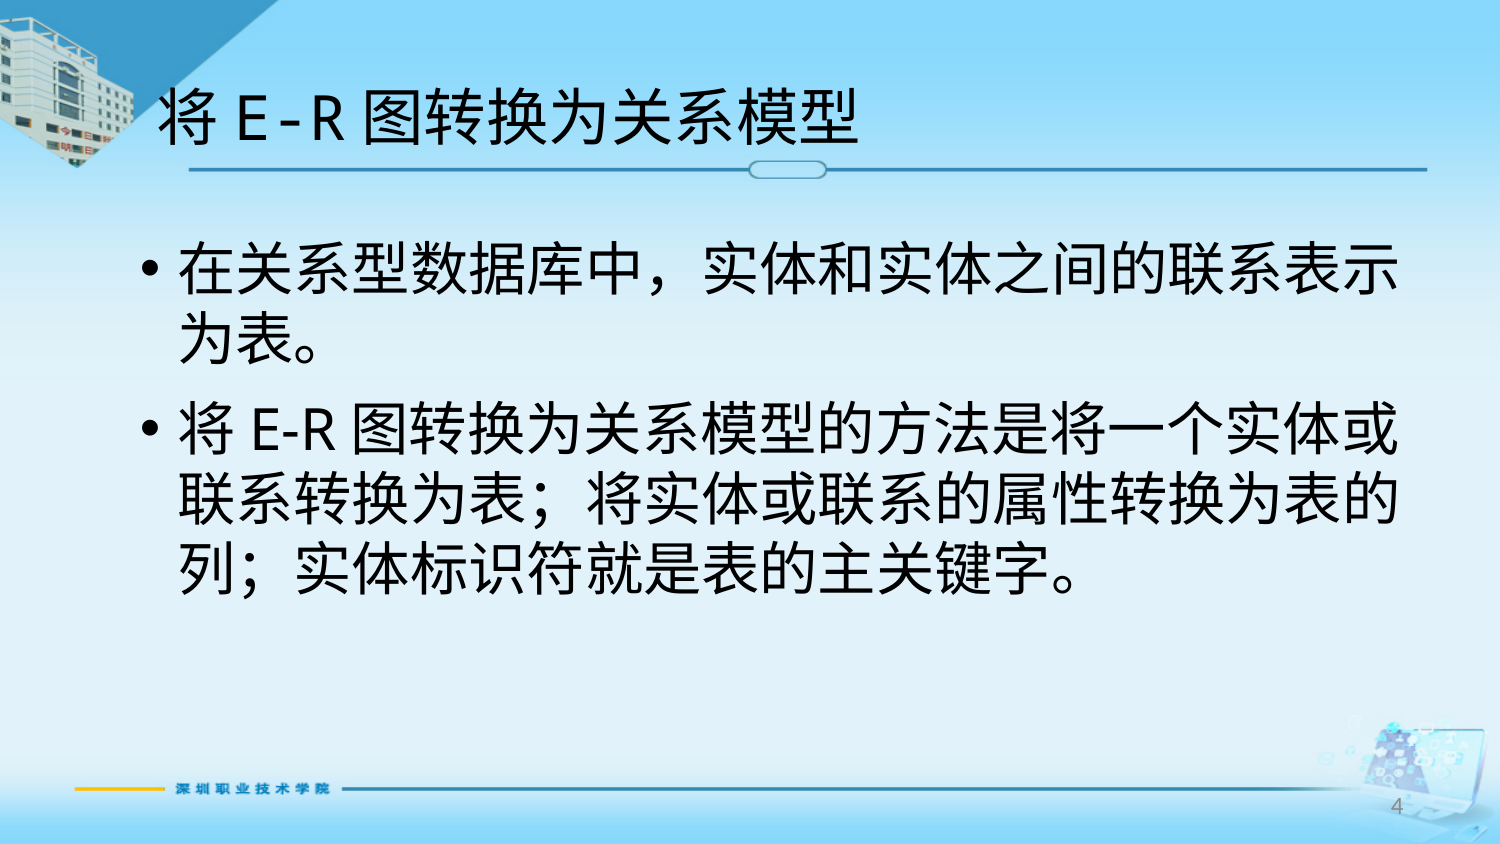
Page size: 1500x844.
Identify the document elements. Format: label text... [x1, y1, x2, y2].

title 将E-R图转换为关系模型 [141, 67, 1436, 174]
slide_number 4 [1081, 782, 1419, 827]
picture [0, 0, 1500, 844]
list 在关系型数据库中，实体和实体之间的联系表示为表。 将E-R图转换为关系模型的方法是将一个实体或联系转换为表；将实体或联系的属性转换为表的列；实体标识符就是表的主关键字。 [124, 224, 1419, 760]
